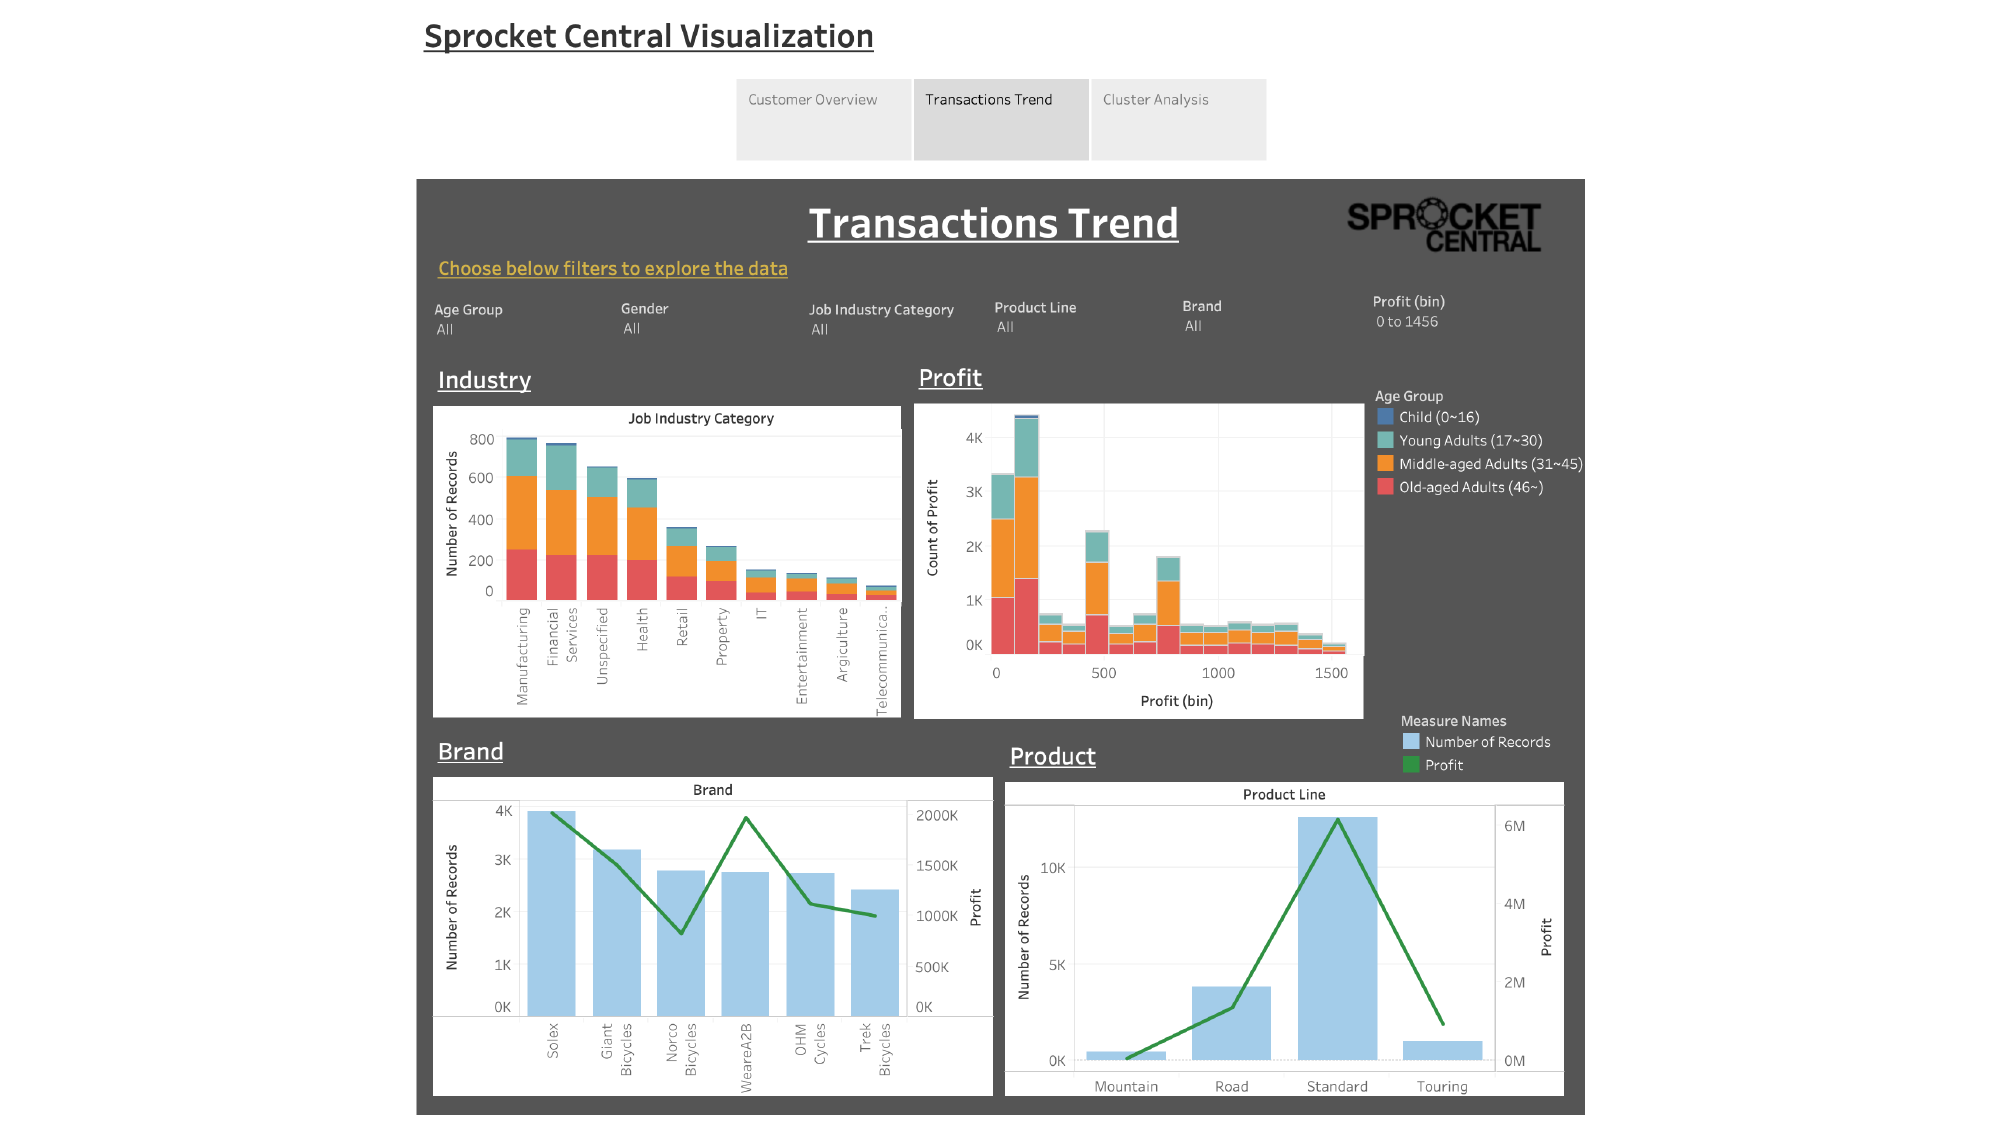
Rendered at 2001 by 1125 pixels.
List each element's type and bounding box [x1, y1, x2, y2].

picture [407, 0, 1593, 1125]
